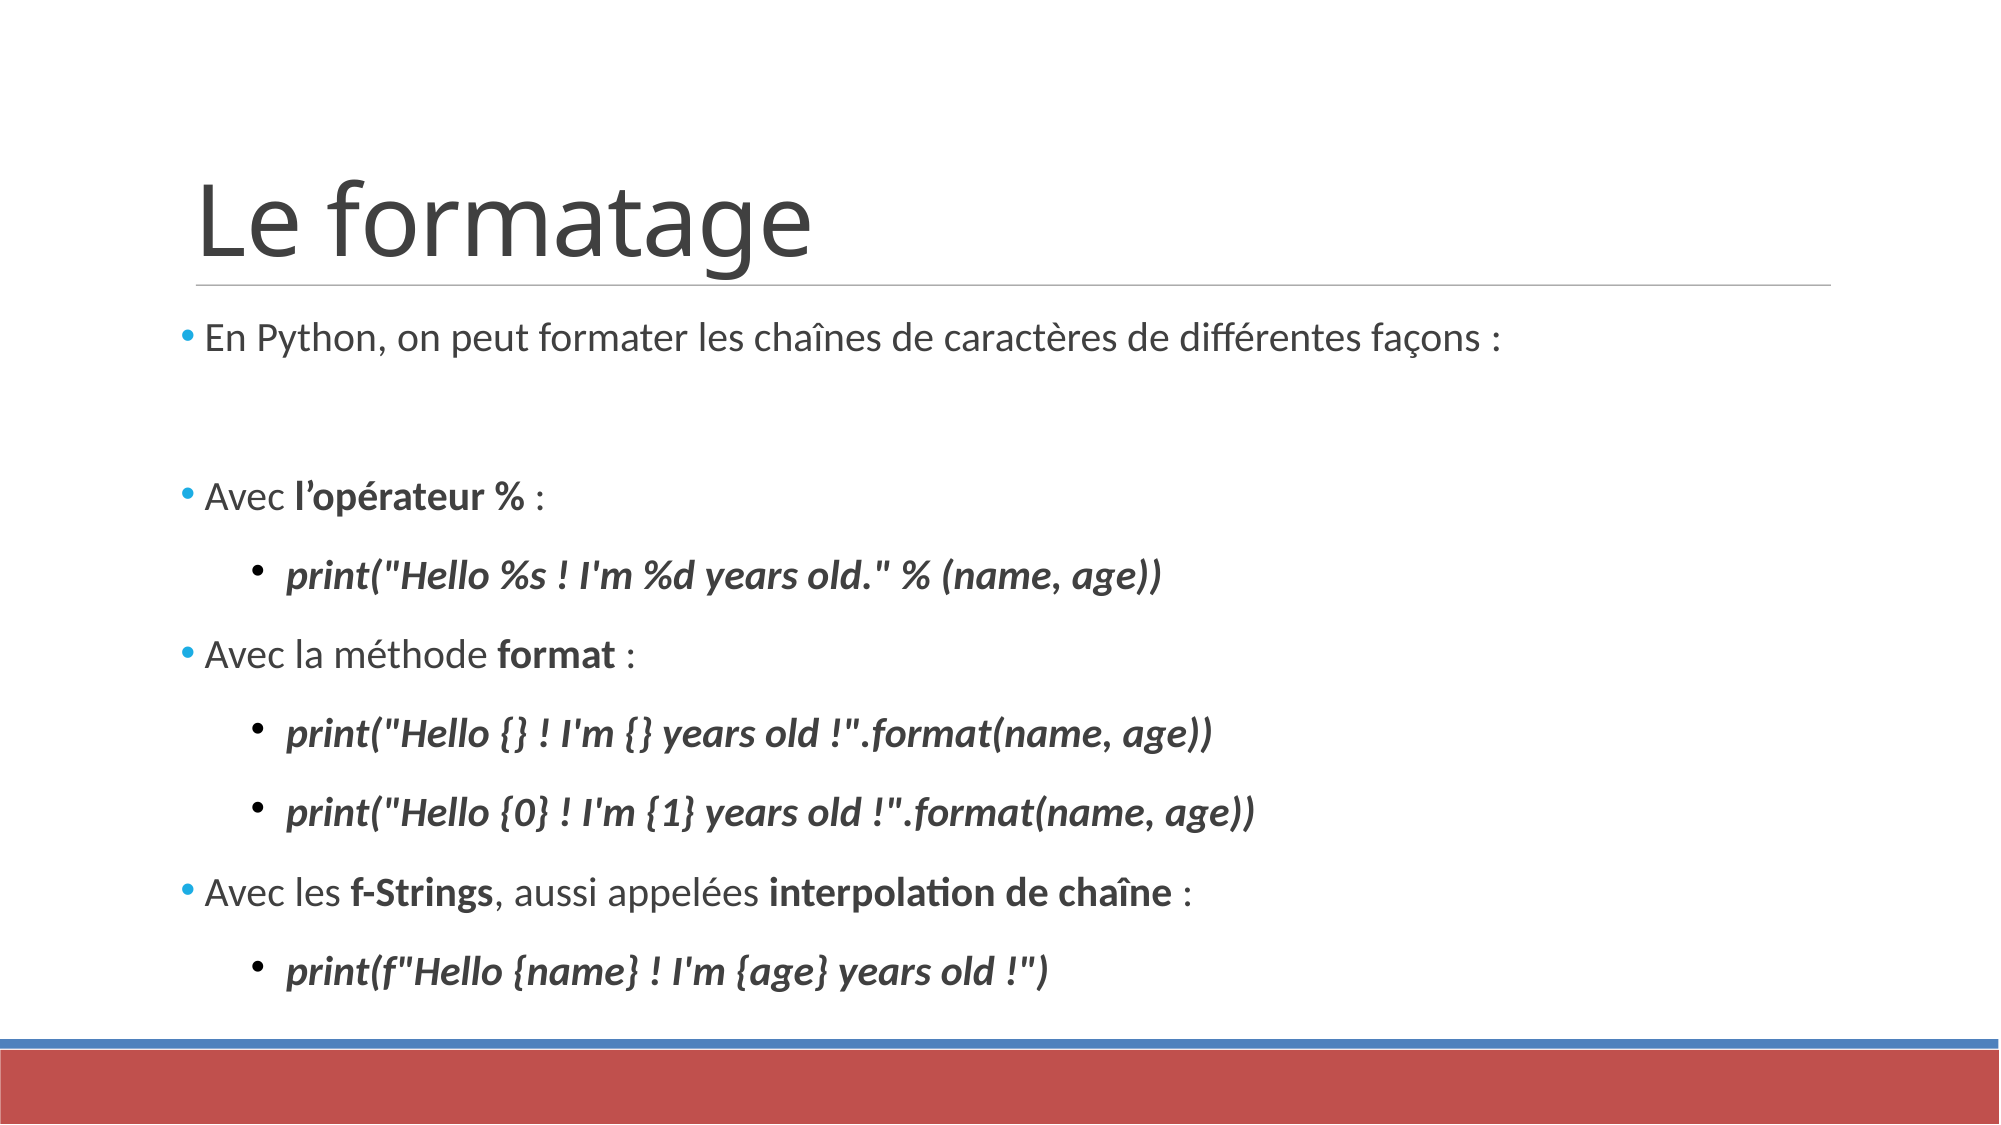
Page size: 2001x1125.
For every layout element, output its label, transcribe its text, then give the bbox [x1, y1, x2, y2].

text_box Le formatage [179, 46, 1829, 284]
text_box En Python, on peut formater les chaînes de caractères de différentes façons : Avec l’opérateur % : print("Hello %s ! I'm %d years old." % (name, age)) Avec la méthode format : print("Hello {} ! I'm {} years old !".format(name, age)) print("Hello {0} ! I'm {1} years old !".format(name, age)) Avec les f-Strings, aussi appelées interpolation de chaîne : print(f"Hello {name} ! I'm {age} years old !") [179, 302, 1829, 962]
